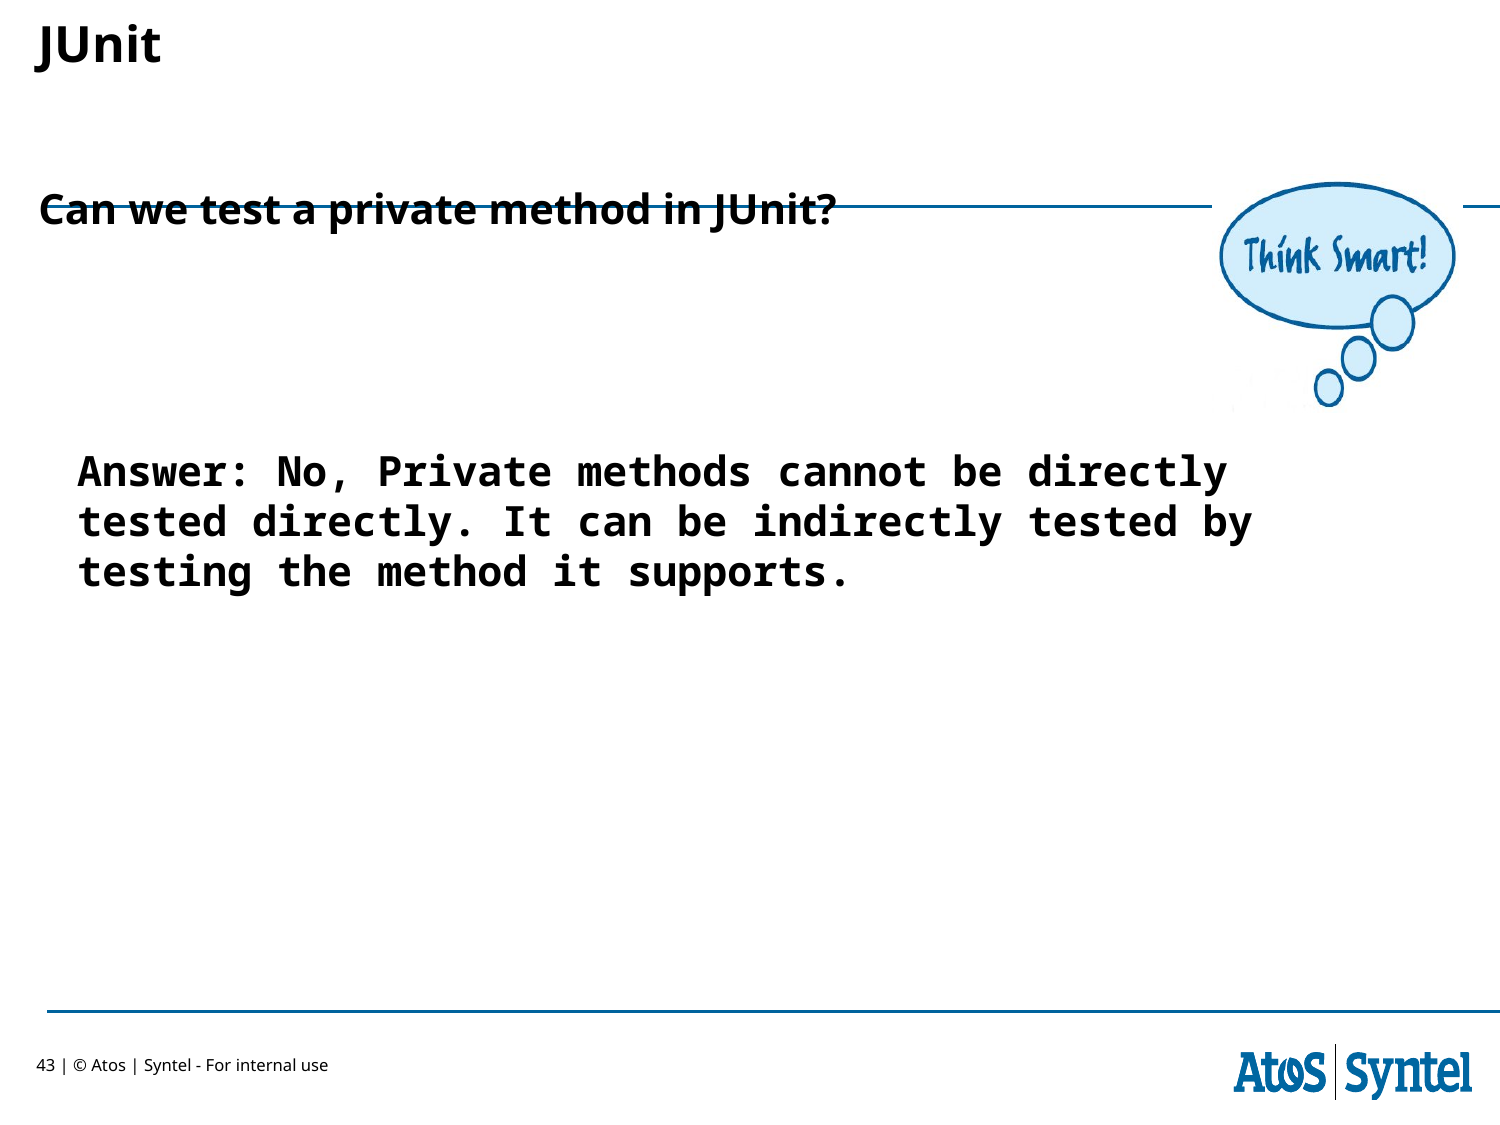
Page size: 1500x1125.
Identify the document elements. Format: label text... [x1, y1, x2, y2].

title JUnit [38, 4, 1500, 141]
picture [1212, 174, 1463, 413]
list Can we test a private method in JUnit? [38, 182, 1213, 663]
text_box Answer: No, Private methods cannot be directly tested directly. It can be indirectly tested by testing the method it supports. [62, 437, 1350, 663]
